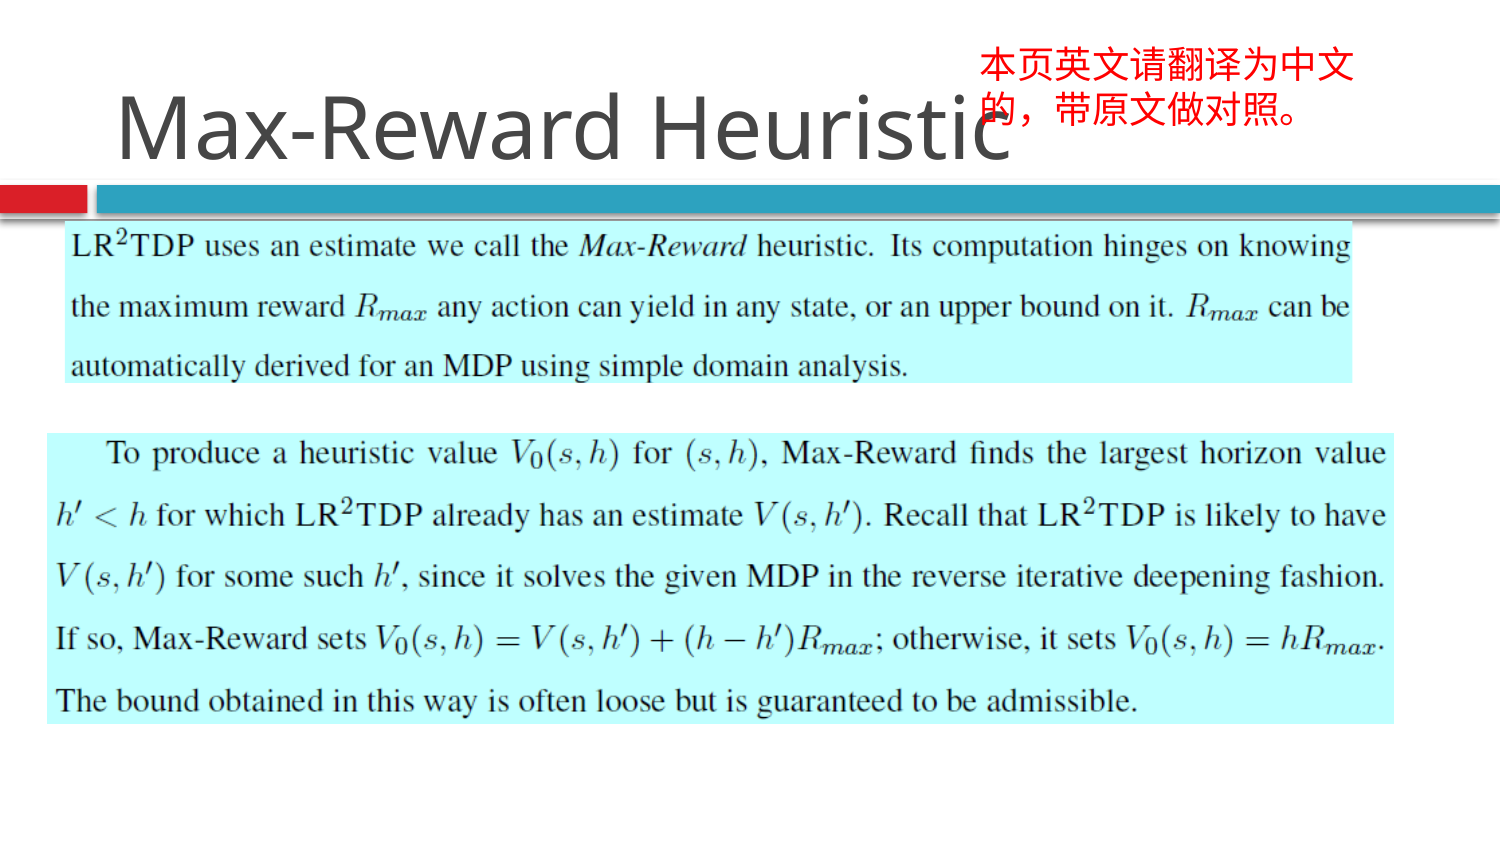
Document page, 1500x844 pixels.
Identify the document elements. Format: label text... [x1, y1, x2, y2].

text_box 本页英文请翻译为中文的，带原文做对照。 [965, 34, 1438, 139]
picture [46, 433, 1395, 724]
picture [64, 220, 1353, 383]
title Max-Reward Heuristic [99, 19, 1438, 185]
